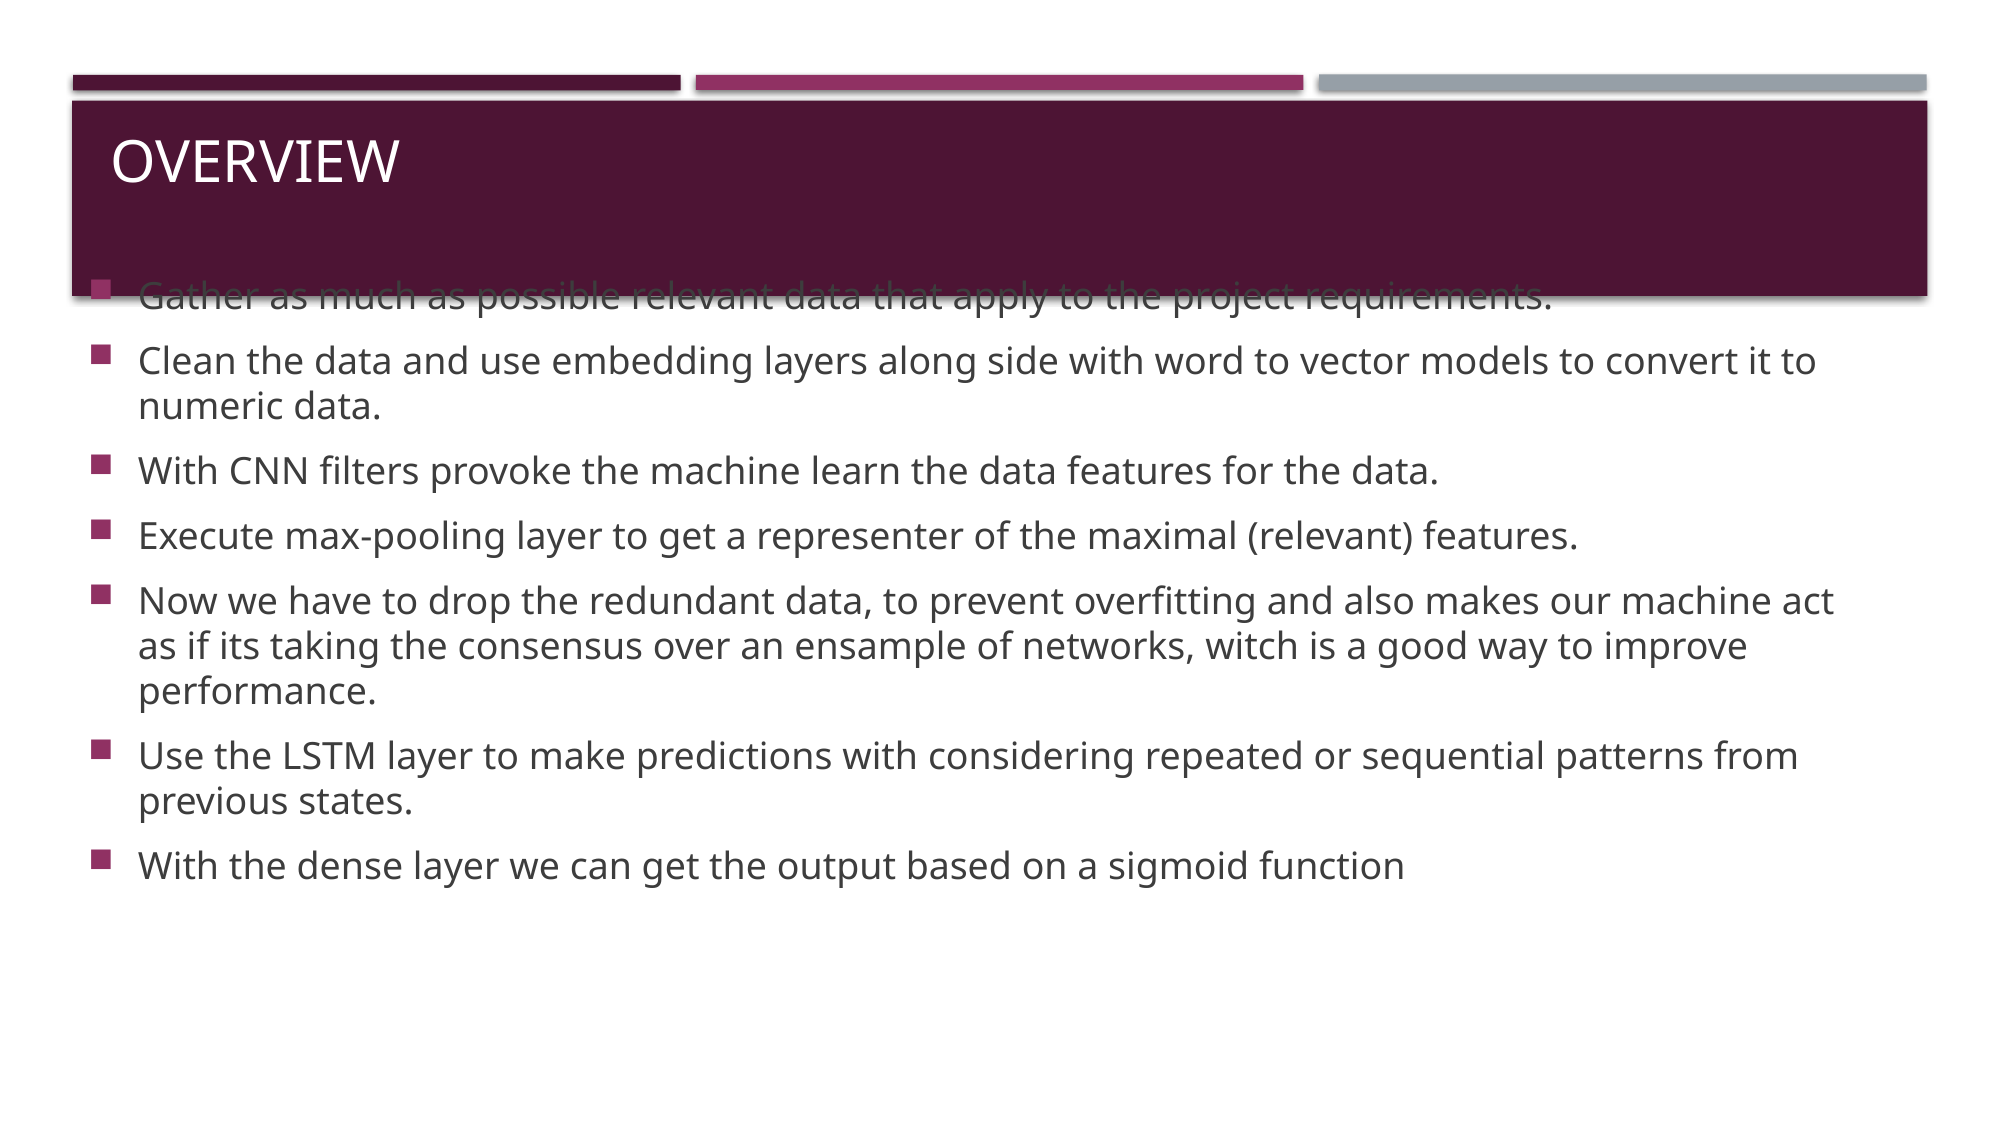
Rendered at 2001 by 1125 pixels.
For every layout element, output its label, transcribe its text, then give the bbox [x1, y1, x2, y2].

list Gather as much as possible relevant data that apply to the project requirements. Clean the data and use embedding layers along side with word to vector models to convert it to numeric data. With CNN filters provoke the machine learn the data features for the data. Execute max-pooling layer to get a representer of the maximal (relevant) features. Now we have to drop the redundant data, to prevent overfitting and also makes our machine act as if its taking the consensus over an ensample of networks, witch is a good way to improve performance. Use the LSTM layer to make predictions with considering repeated or sequential patterns from previous states. With the dense layer we can get the output based on a sigmoid function [72, 537, 1882, 1125]
title overview [95, 115, 1905, 202]
